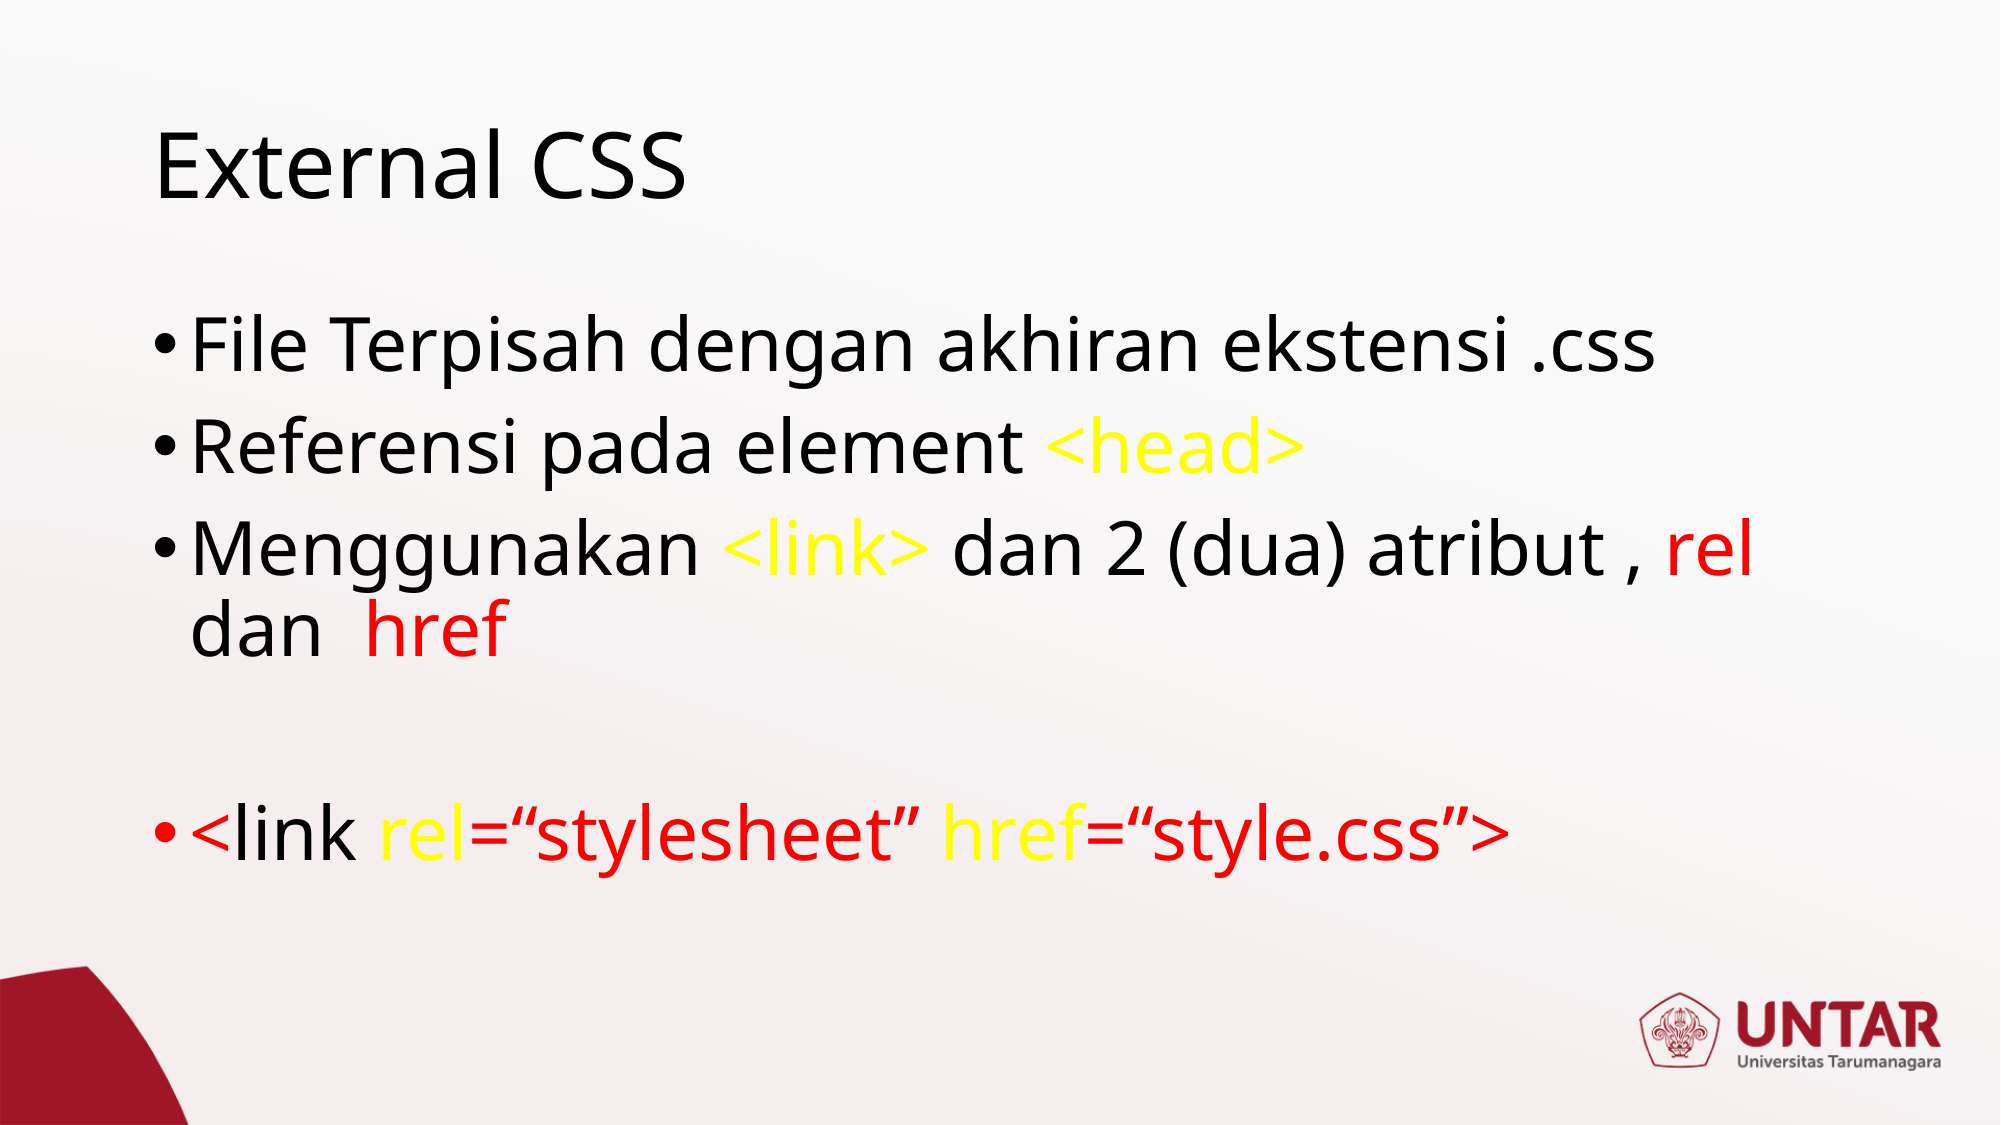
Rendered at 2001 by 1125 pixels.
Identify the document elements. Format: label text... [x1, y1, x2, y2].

title External CSS [137, 59, 1863, 278]
picture [0, 0, 2001, 1125]
list File Terpisah dengan akhiran ekstensi .css Referensi pada element <head> Menggunakan <link> dan 2 (dua) atribut , rel dan href <link rel=“stylesheet” href=“style.css”> [137, 299, 1863, 1014]
